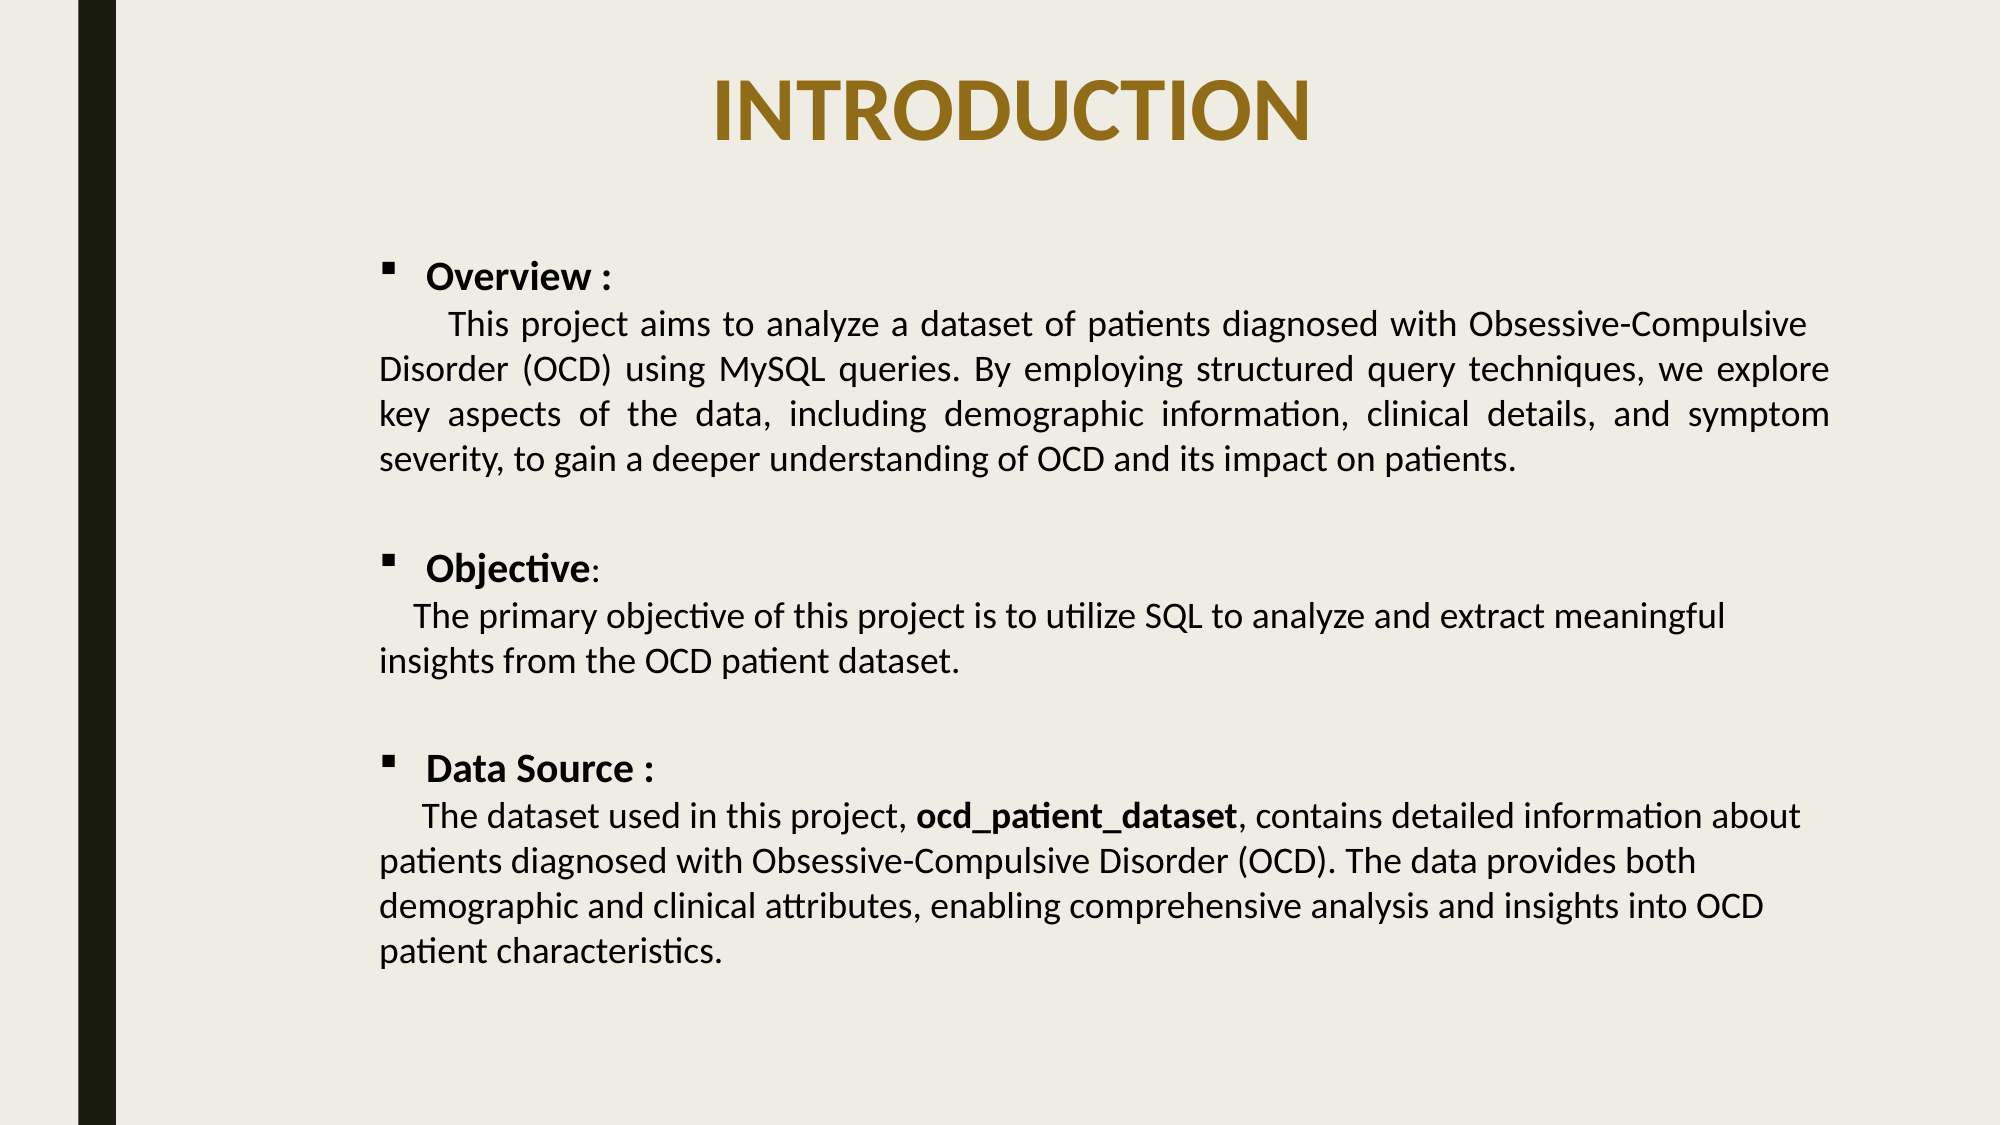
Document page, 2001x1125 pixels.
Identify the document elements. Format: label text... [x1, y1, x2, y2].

text_box Data Source : The dataset used in this project, ocd_patient_dataset, contains detailed information about patients diagnosed with Obsessive-Compulsive Disorder (OCD). The data provides both demographic and clinical attributes, enabling comprehensive analysis and insights into OCD patient characteristics. [364, 733, 1847, 1024]
text_box Overview : This project aims to analyze a dataset of patients diagnosed with Obsessive-Compulsive Disorder (OCD) using MySQL queries. By employing structured query techniques, we explore key aspects of the data, including demographic information, clinical details, and symptom severity, to gain a deeper understanding of OCD and its impact on patients. [364, 241, 1847, 487]
text_box Objective: The primary objective of this project is to utilize SQL to analyze and extract meaningful insights from the OCD patient dataset. [364, 533, 1779, 688]
title INTRODUCTION [225, 54, 1800, 171]
